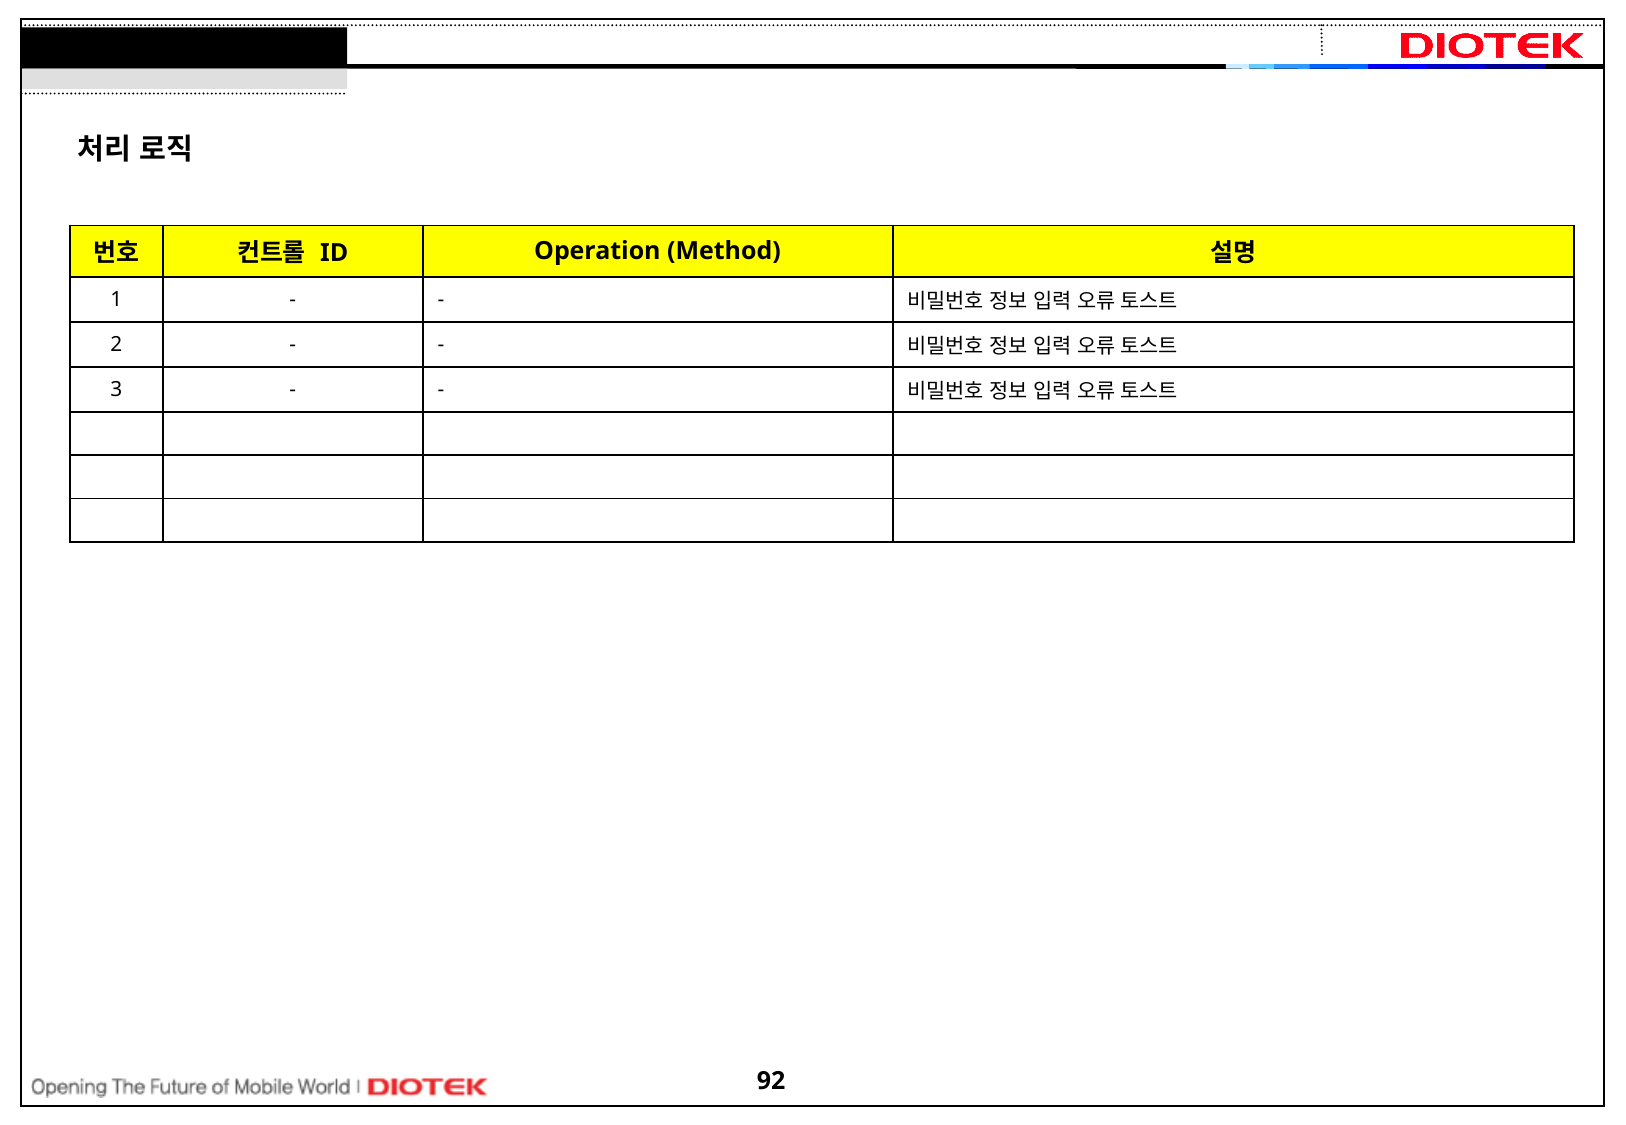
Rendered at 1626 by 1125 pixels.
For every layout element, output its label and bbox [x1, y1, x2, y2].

table_cell [424, 323, 892, 366]
table_cell [424, 456, 892, 498]
table_header [71, 226, 162, 276]
table_cell [71, 413, 162, 454]
table_cell [71, 278, 162, 321]
table_cell [894, 278, 1573, 321]
table_cell [424, 278, 892, 321]
picture [1401, 33, 1584, 58]
table_cell [424, 368, 892, 411]
table_cell [164, 413, 422, 454]
table_cell [894, 368, 1573, 411]
table_cell [71, 499, 162, 541]
table_header [424, 226, 892, 276]
picture [31, 1066, 508, 1098]
table_cell [164, 278, 422, 321]
text_box [62, 123, 364, 174]
table_cell [894, 323, 1573, 366]
table_header [894, 226, 1573, 276]
table_cell [424, 499, 892, 541]
table_cell [424, 413, 892, 454]
table_cell [164, 368, 422, 411]
table_cell [71, 368, 162, 411]
table_cell [164, 499, 422, 541]
table_cell [894, 456, 1573, 498]
table_cell [894, 499, 1573, 541]
table_cell [71, 323, 162, 366]
table_cell [164, 323, 422, 366]
table_cell [894, 413, 1573, 454]
table_cell [164, 456, 422, 498]
table_header [164, 226, 422, 276]
table_cell [71, 456, 162, 498]
